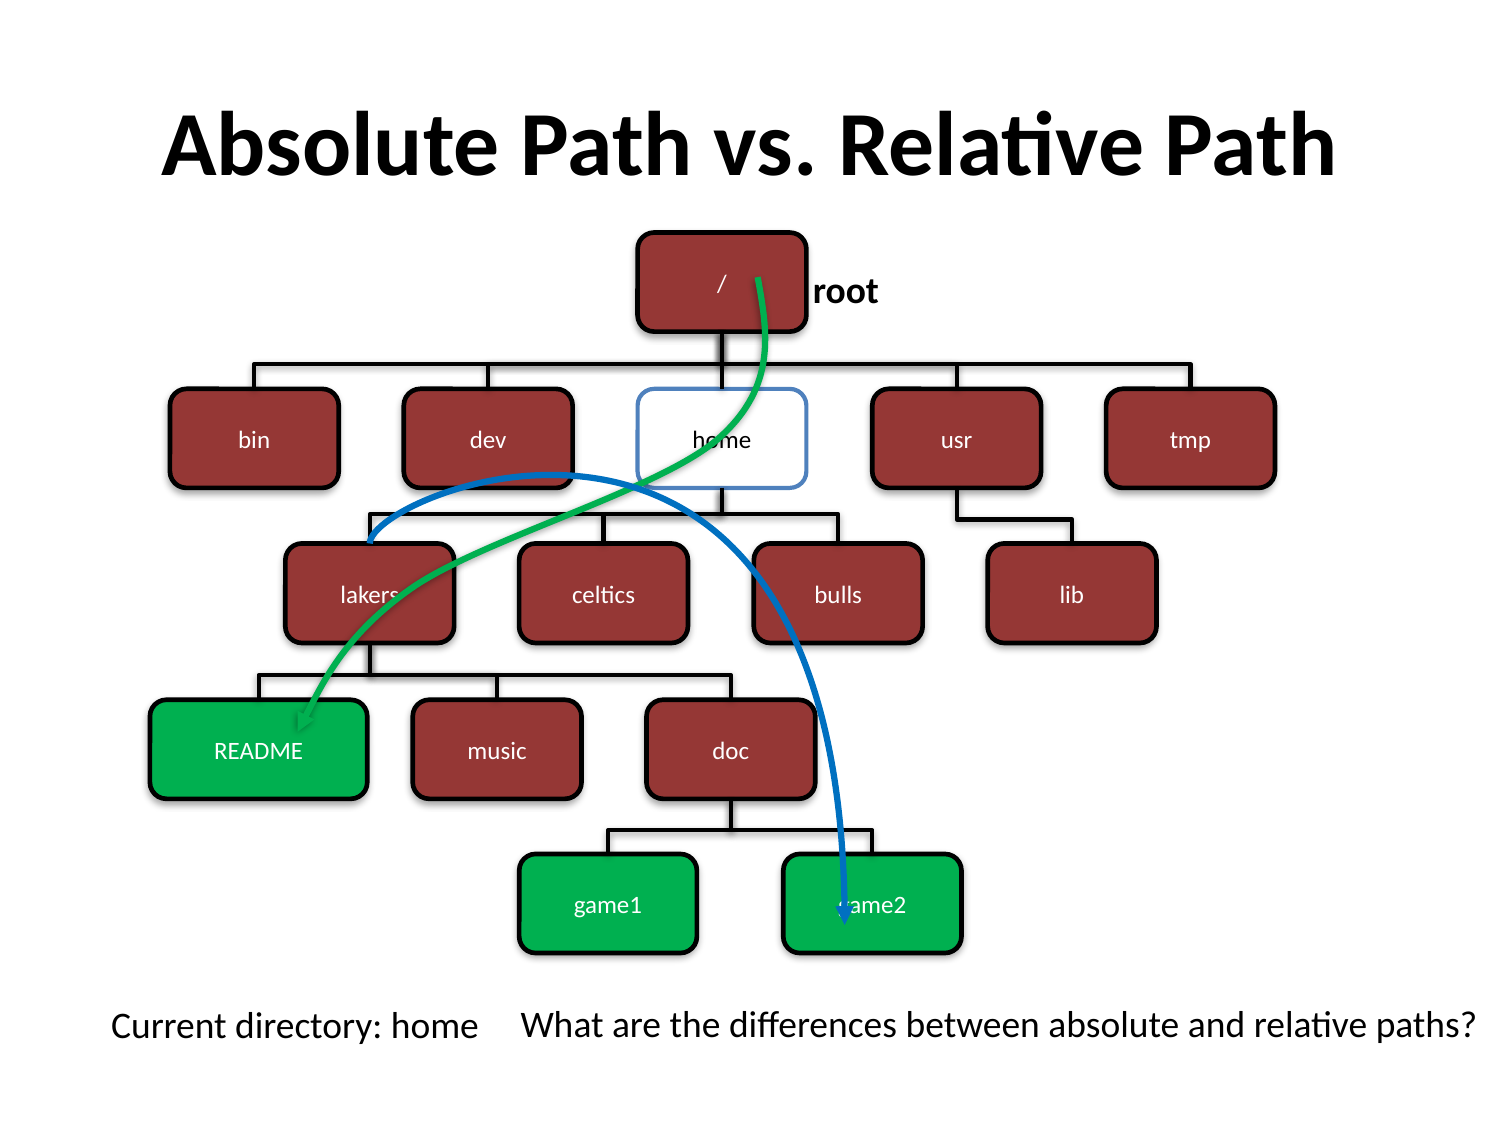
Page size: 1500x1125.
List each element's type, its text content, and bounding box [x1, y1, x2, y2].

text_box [416, 496, 799, 972]
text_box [149, 232, 1276, 954]
text_box What are the differences between absolute and relative paths? [505, 992, 1494, 1053]
title Absolute Path vs. Relative Path [75, 45, 1425, 233]
text_box Current directory: home [96, 994, 495, 1054]
